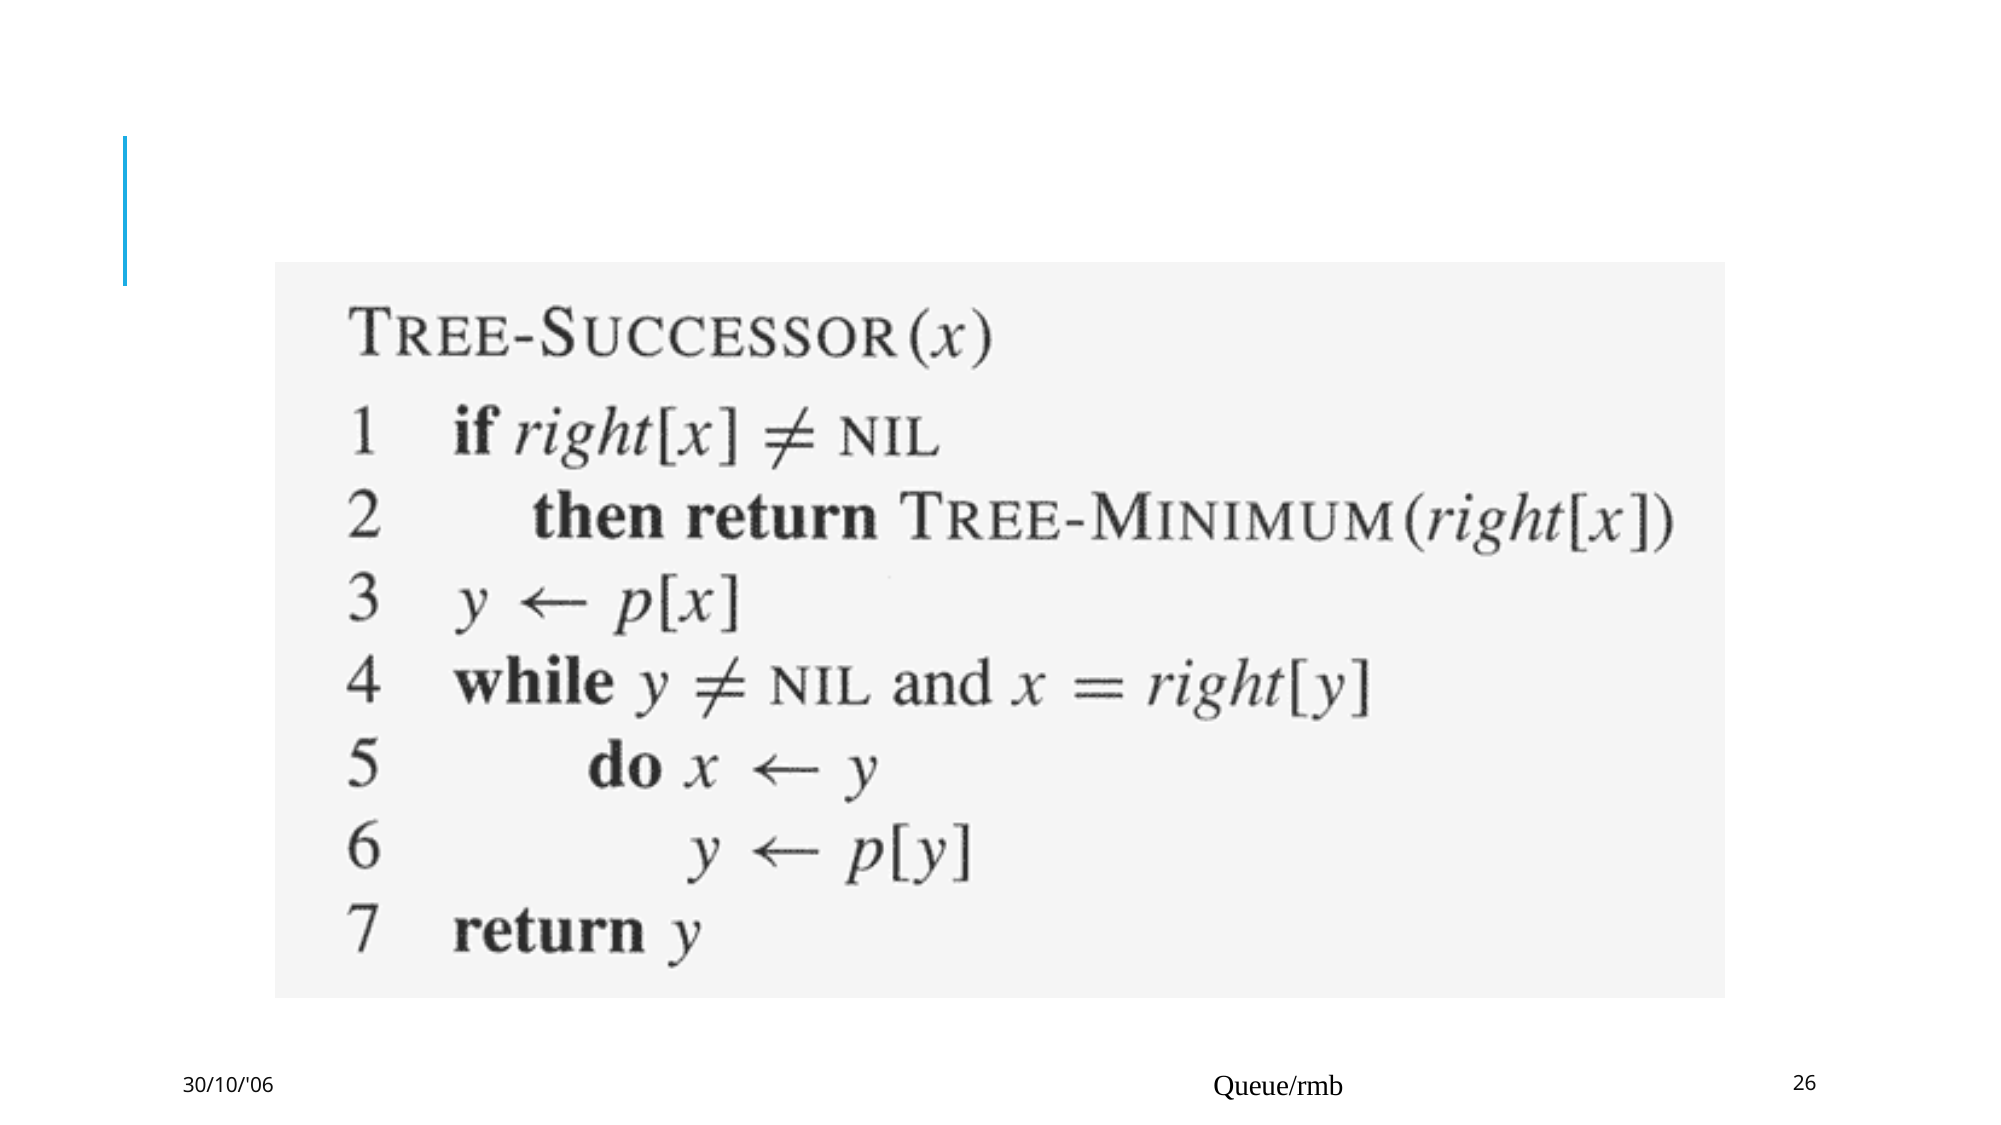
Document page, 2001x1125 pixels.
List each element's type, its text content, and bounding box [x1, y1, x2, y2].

picture [274, 262, 1726, 998]
footer Queue/rmb [794, 1061, 1763, 1107]
slide_number 26 [1777, 1061, 1938, 1107]
slide_number 30/10/'06 [167, 1061, 522, 1107]
